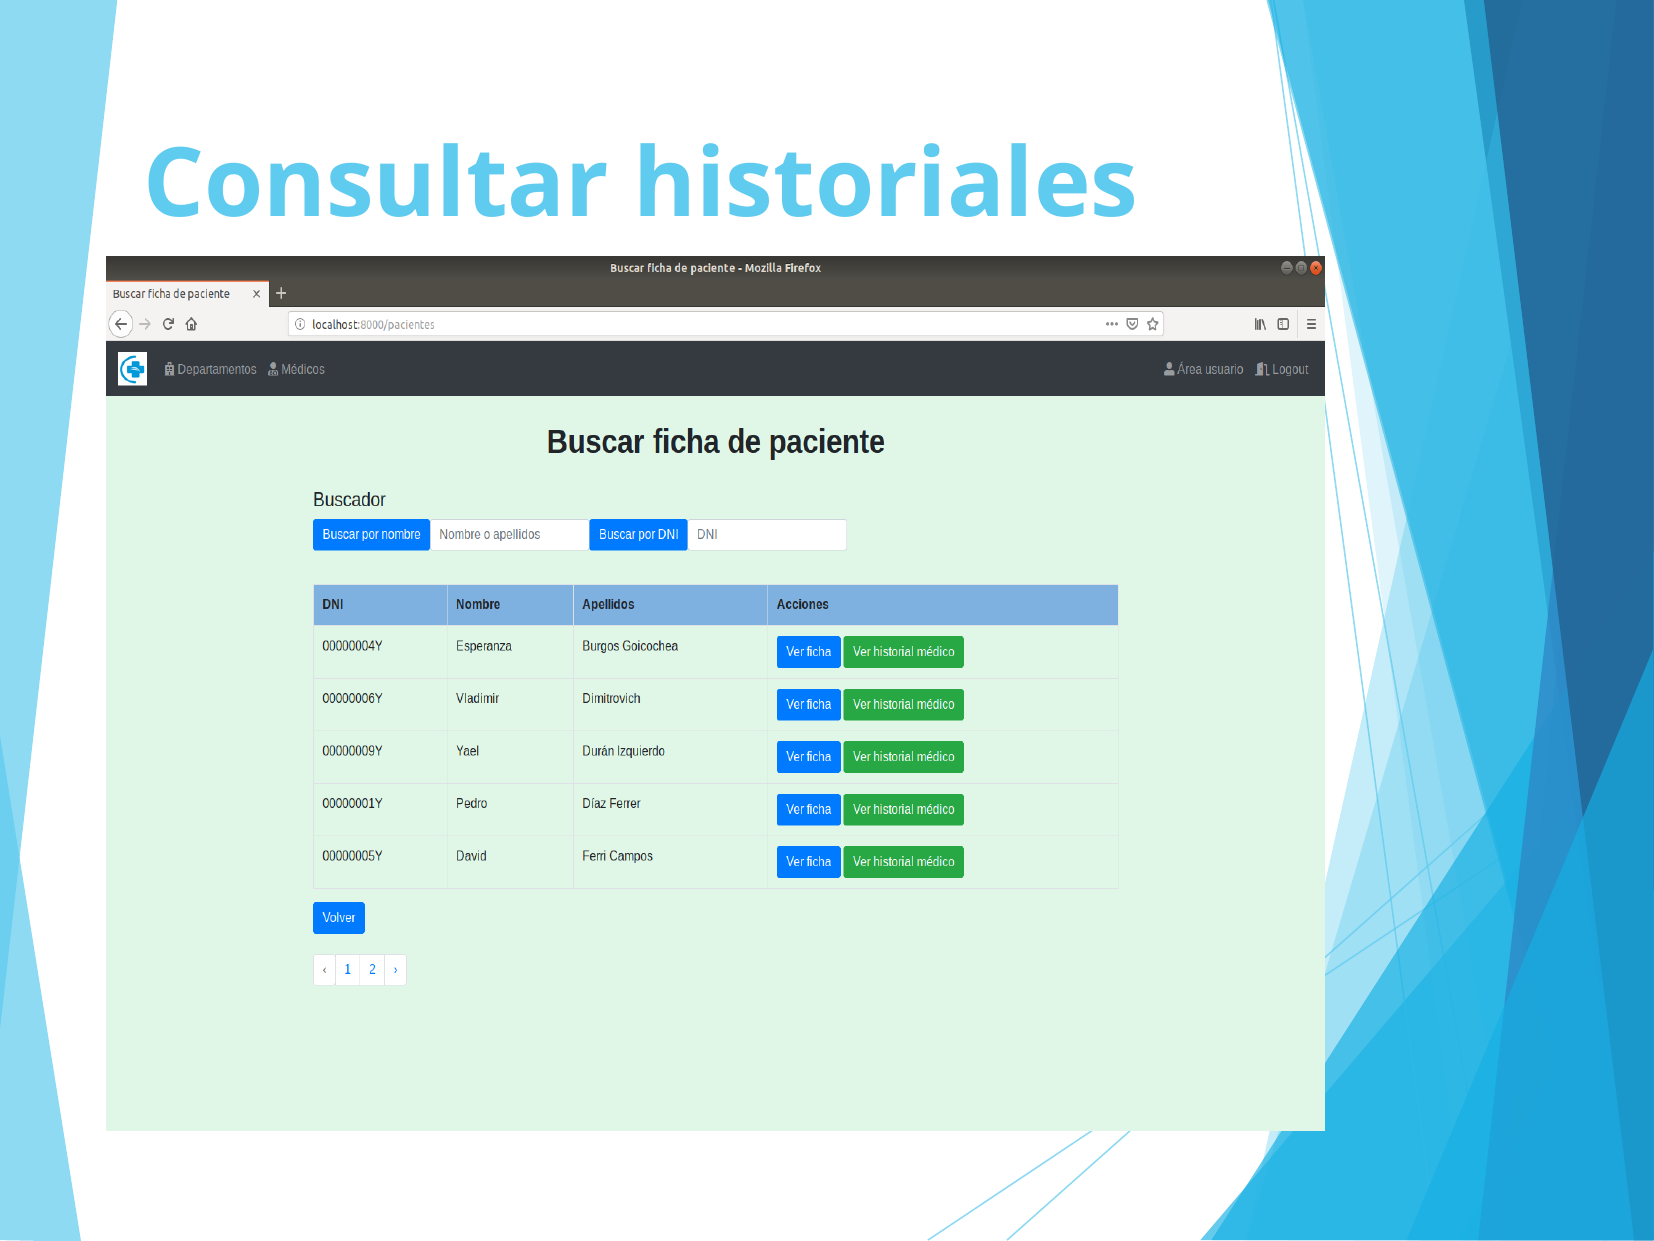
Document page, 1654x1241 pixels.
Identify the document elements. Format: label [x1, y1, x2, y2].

picture [105, 256, 1325, 1132]
text_box [0, 0, 1654, 1241]
